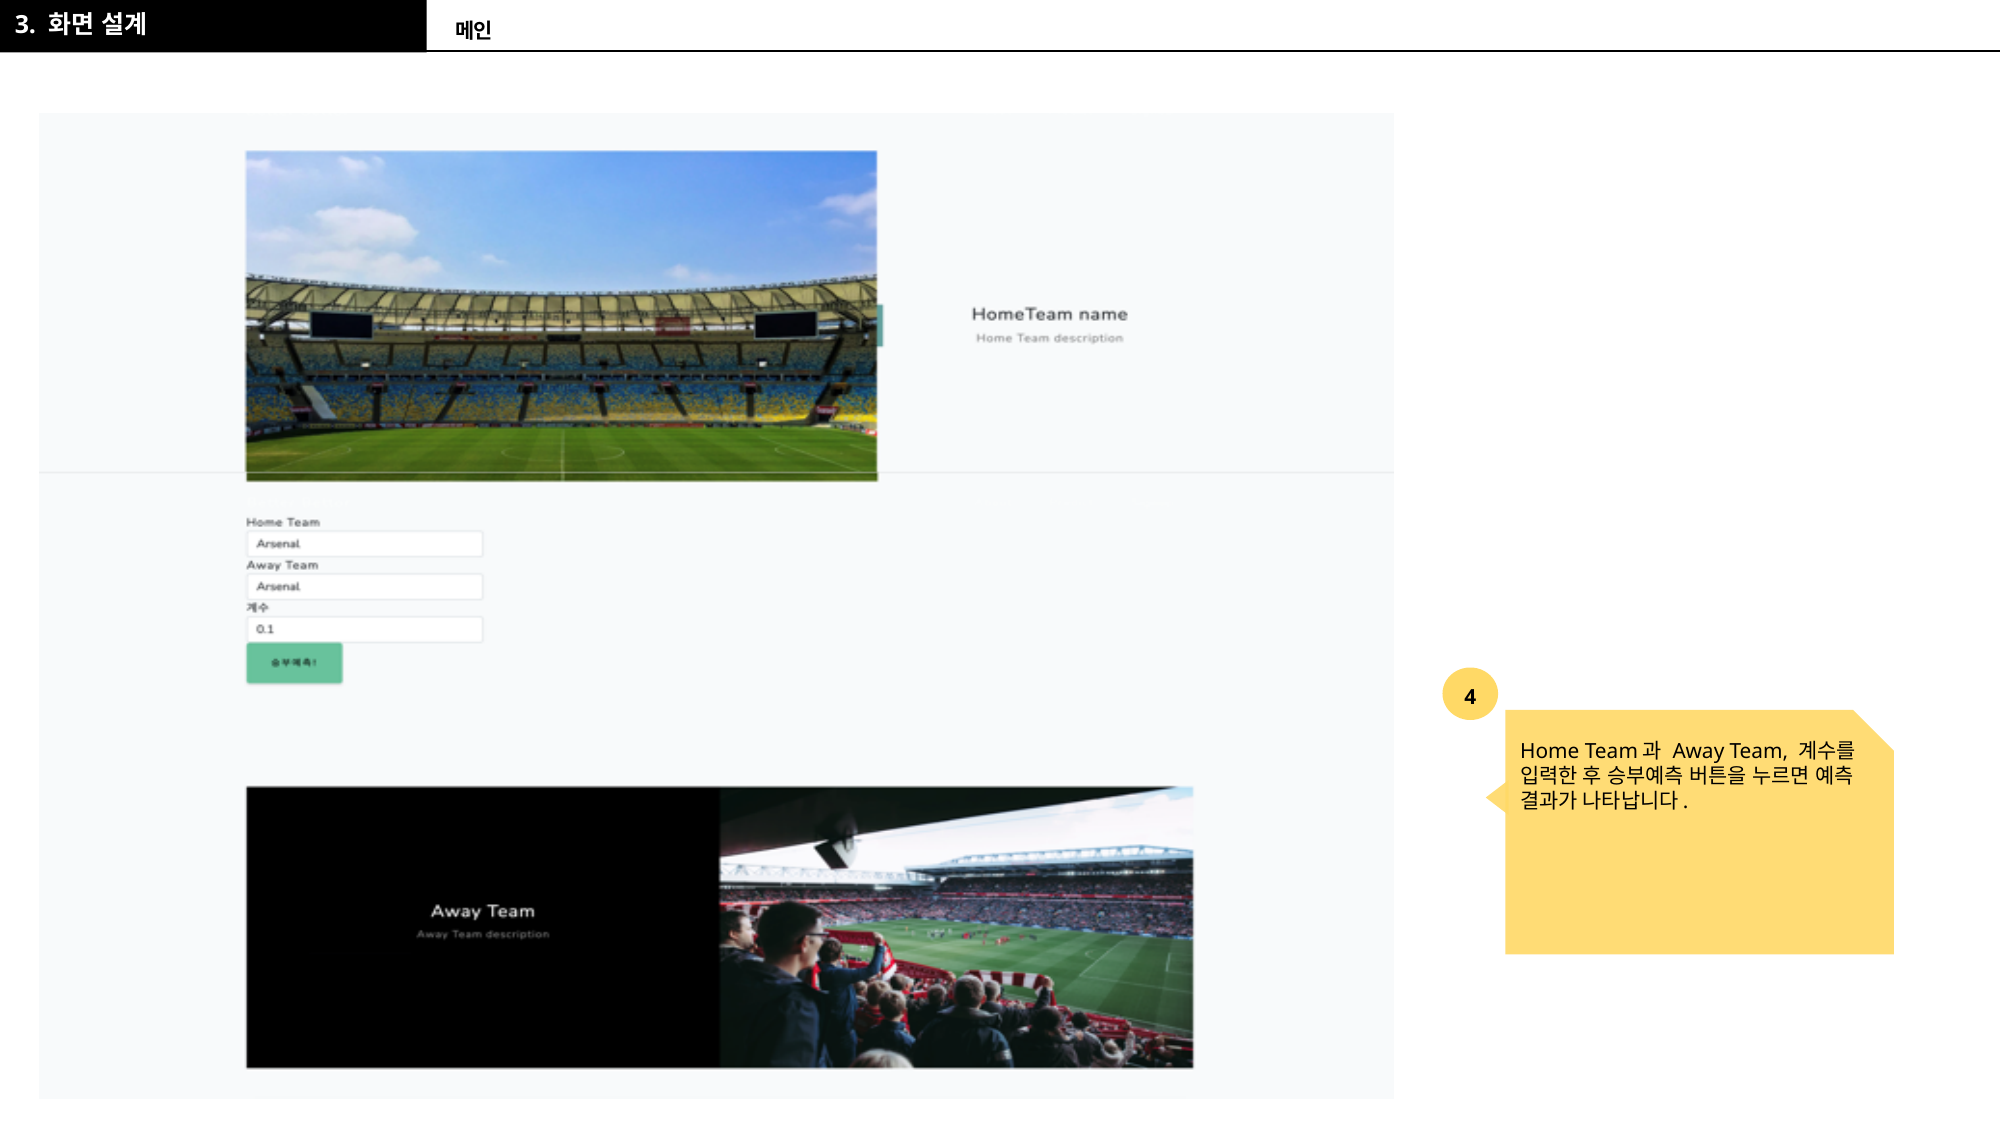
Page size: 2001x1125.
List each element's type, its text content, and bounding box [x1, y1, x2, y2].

list 3. 화면 설계 [0, 4, 427, 53]
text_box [1485, 709, 1894, 955]
list 메인 [440, 12, 1726, 53]
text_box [1442, 667, 1499, 720]
picture [39, 113, 1394, 1099]
